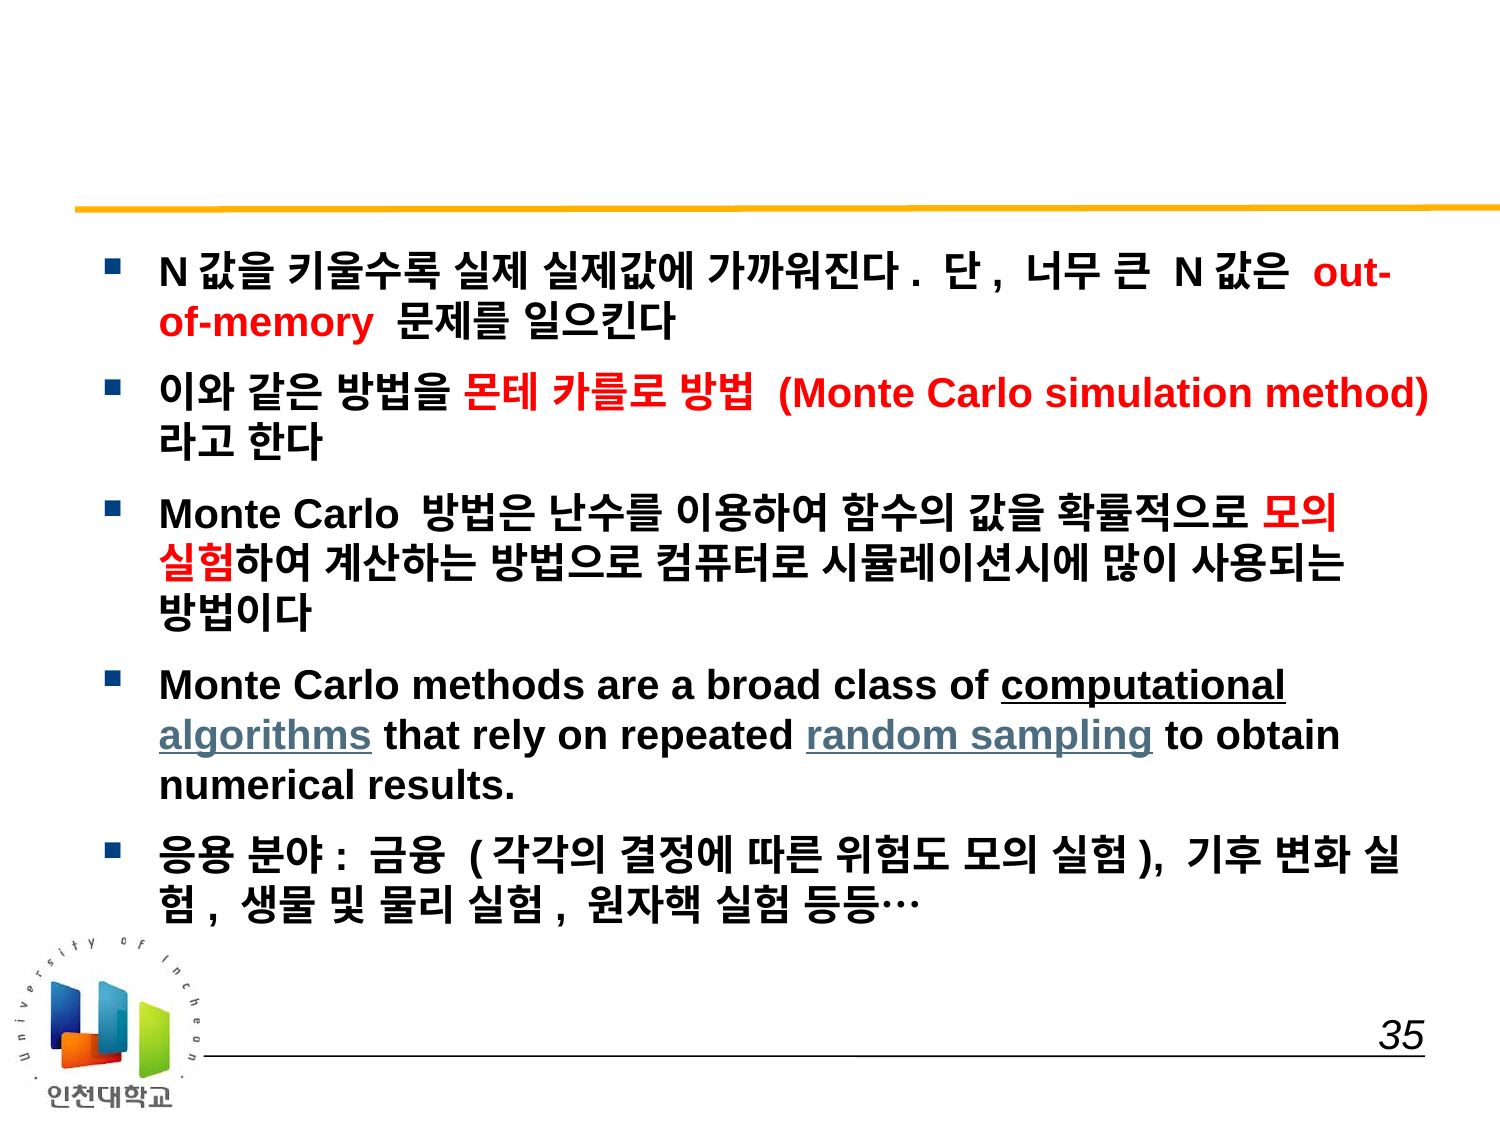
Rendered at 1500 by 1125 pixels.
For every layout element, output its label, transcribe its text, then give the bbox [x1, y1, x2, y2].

picture [14, 937, 200, 1108]
slide_number 35 [1112, 999, 1440, 1057]
list N값을 키울수록 실제 실제값에 가까워진다. 단, 너무 큰 N값은 out-of-memory 문제를 일으킨다 이와 같은 방법을 몬테 카를로 방법 (Monte Carlo simulation method)라고 한다 Monte Carlo 방법은 난수를 이용하여 함수의 값을 확률적으로 모의 실험하여 계산하는 방법으로 컴퓨터로 시뮬레이션시에 많이 사용되는 방법이다 Monte Carlo methods are a broad class of computational algorithms that rely on repeated random sampling to obtain numerical results. 응용 분야: 금융 (각각의 결정에 따른 위험도 모의 실험), 기후 변화 실험, 생물 및 물리 실험, 원자핵 실험 등등… [87, 237, 1457, 919]
